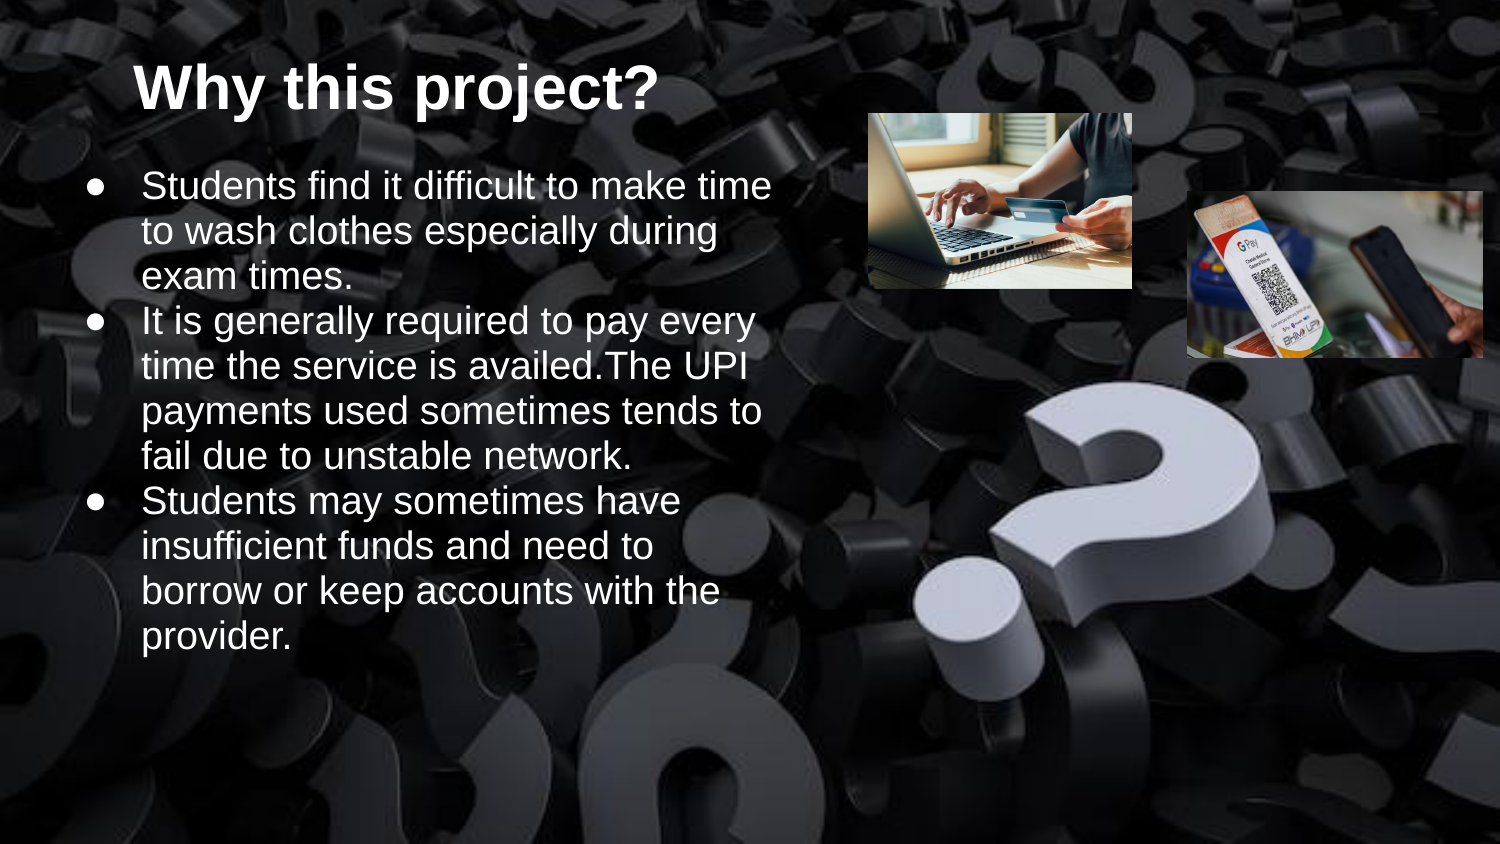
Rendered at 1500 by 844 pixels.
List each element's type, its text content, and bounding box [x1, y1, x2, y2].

title Why this project? [118, 31, 1500, 126]
list Students find it difficult to make time to wash clothes especially during exam times. It is generally required to pay every time the service is availed.The UPI payments used sometimes tends to fail due to unstable network. Students may sometimes have insufficient funds and need to borrow or keep accounts with the provider. [51, 148, 796, 844]
picture [0, 0, 1500, 844]
